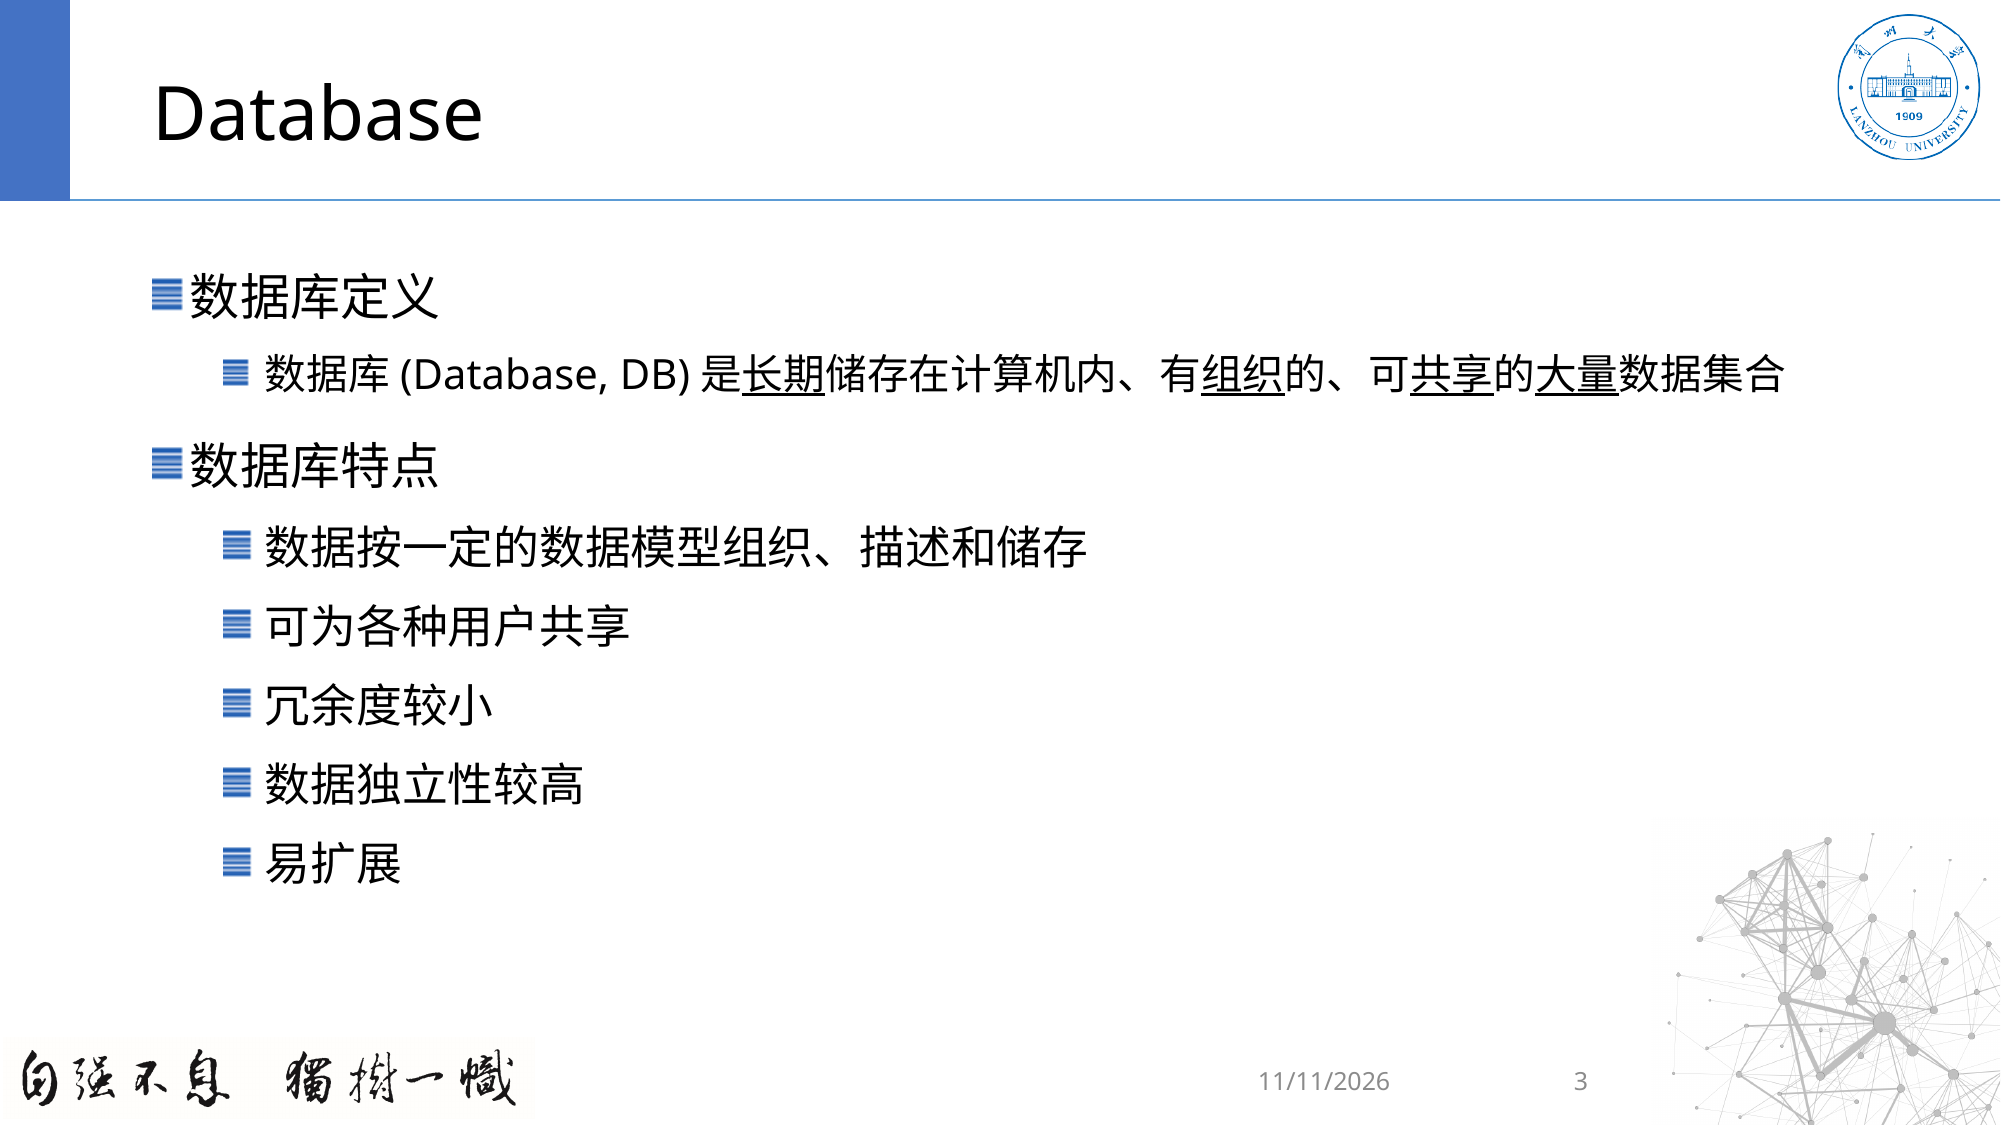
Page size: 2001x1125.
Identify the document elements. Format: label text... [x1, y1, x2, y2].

picture [223, 529, 256, 562]
slide_number 3 [1498, 1052, 1603, 1113]
picture [223, 687, 256, 720]
list 数据库定义 数据库(Database, DB)是长期储存在计算机内、有组织的、可共享的大量数据集合 数据库特点 数据按一定的数据模型组织、描述和储存 可为各种用户共享 冗余度较小 数据独立性较高 易扩展 [137, 243, 1863, 1014]
picture [152, 277, 188, 313]
picture [152, 446, 188, 482]
picture [223, 608, 256, 641]
title Database [137, 33, 1863, 200]
picture [1651, 817, 2001, 1125]
picture [223, 766, 256, 800]
picture [1837, 14, 1998, 160]
picture [3, 1037, 535, 1119]
picture [223, 358, 253, 388]
picture [223, 846, 256, 879]
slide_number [1242, 1052, 1494, 1113]
